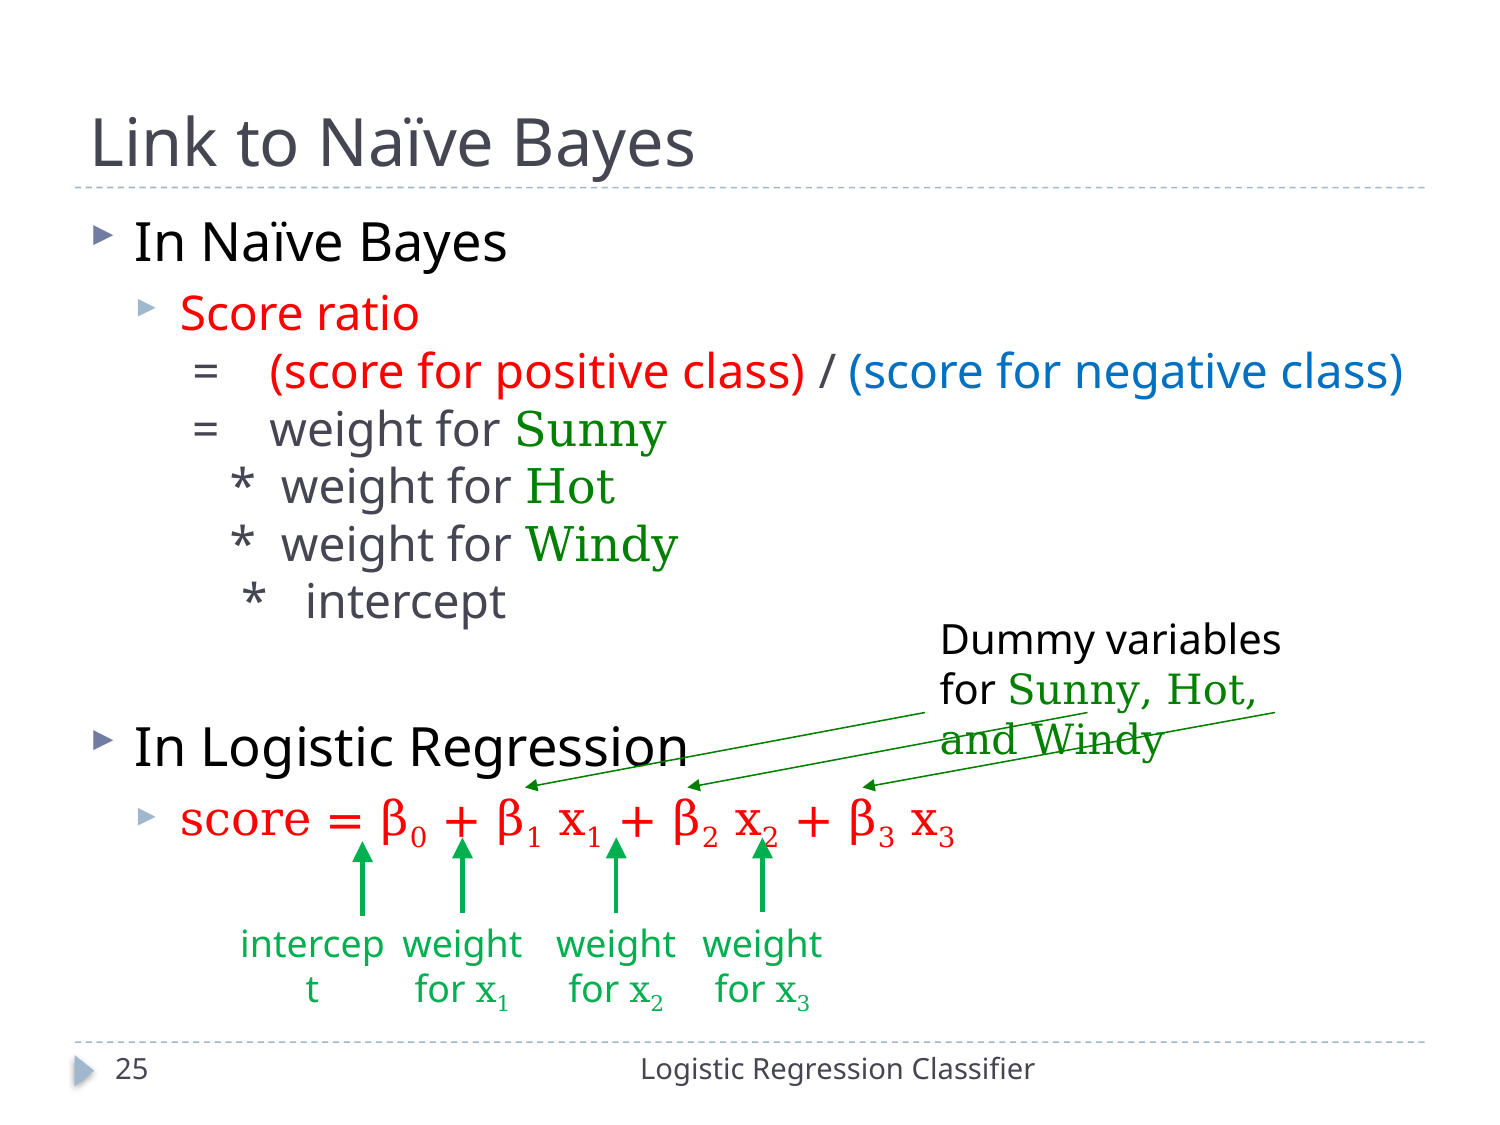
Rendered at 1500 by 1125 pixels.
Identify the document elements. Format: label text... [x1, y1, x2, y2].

title Link to Naïve Bayes [75, 24, 1425, 188]
text_box intercept [225, 912, 400, 1018]
slide_number 25 [100, 1042, 426, 1103]
text_box weight for x2 [541, 912, 687, 1024]
footer Logistic Regression Classifier [475, 1042, 1051, 1103]
list In Naïve Bayes Score ratio = (score for positive class) / (score for negative class) = weight for Sunny * weight for Hot * weight for Windy * intercept In Logistic Regression score = β0 + β1 x1 + β2 x2 + β3 x3 [75, 200, 1463, 1010]
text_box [524, 604, 1363, 788]
text_box weight for x1 [387, 912, 538, 1024]
text_box weight for x3 [687, 912, 838, 1024]
